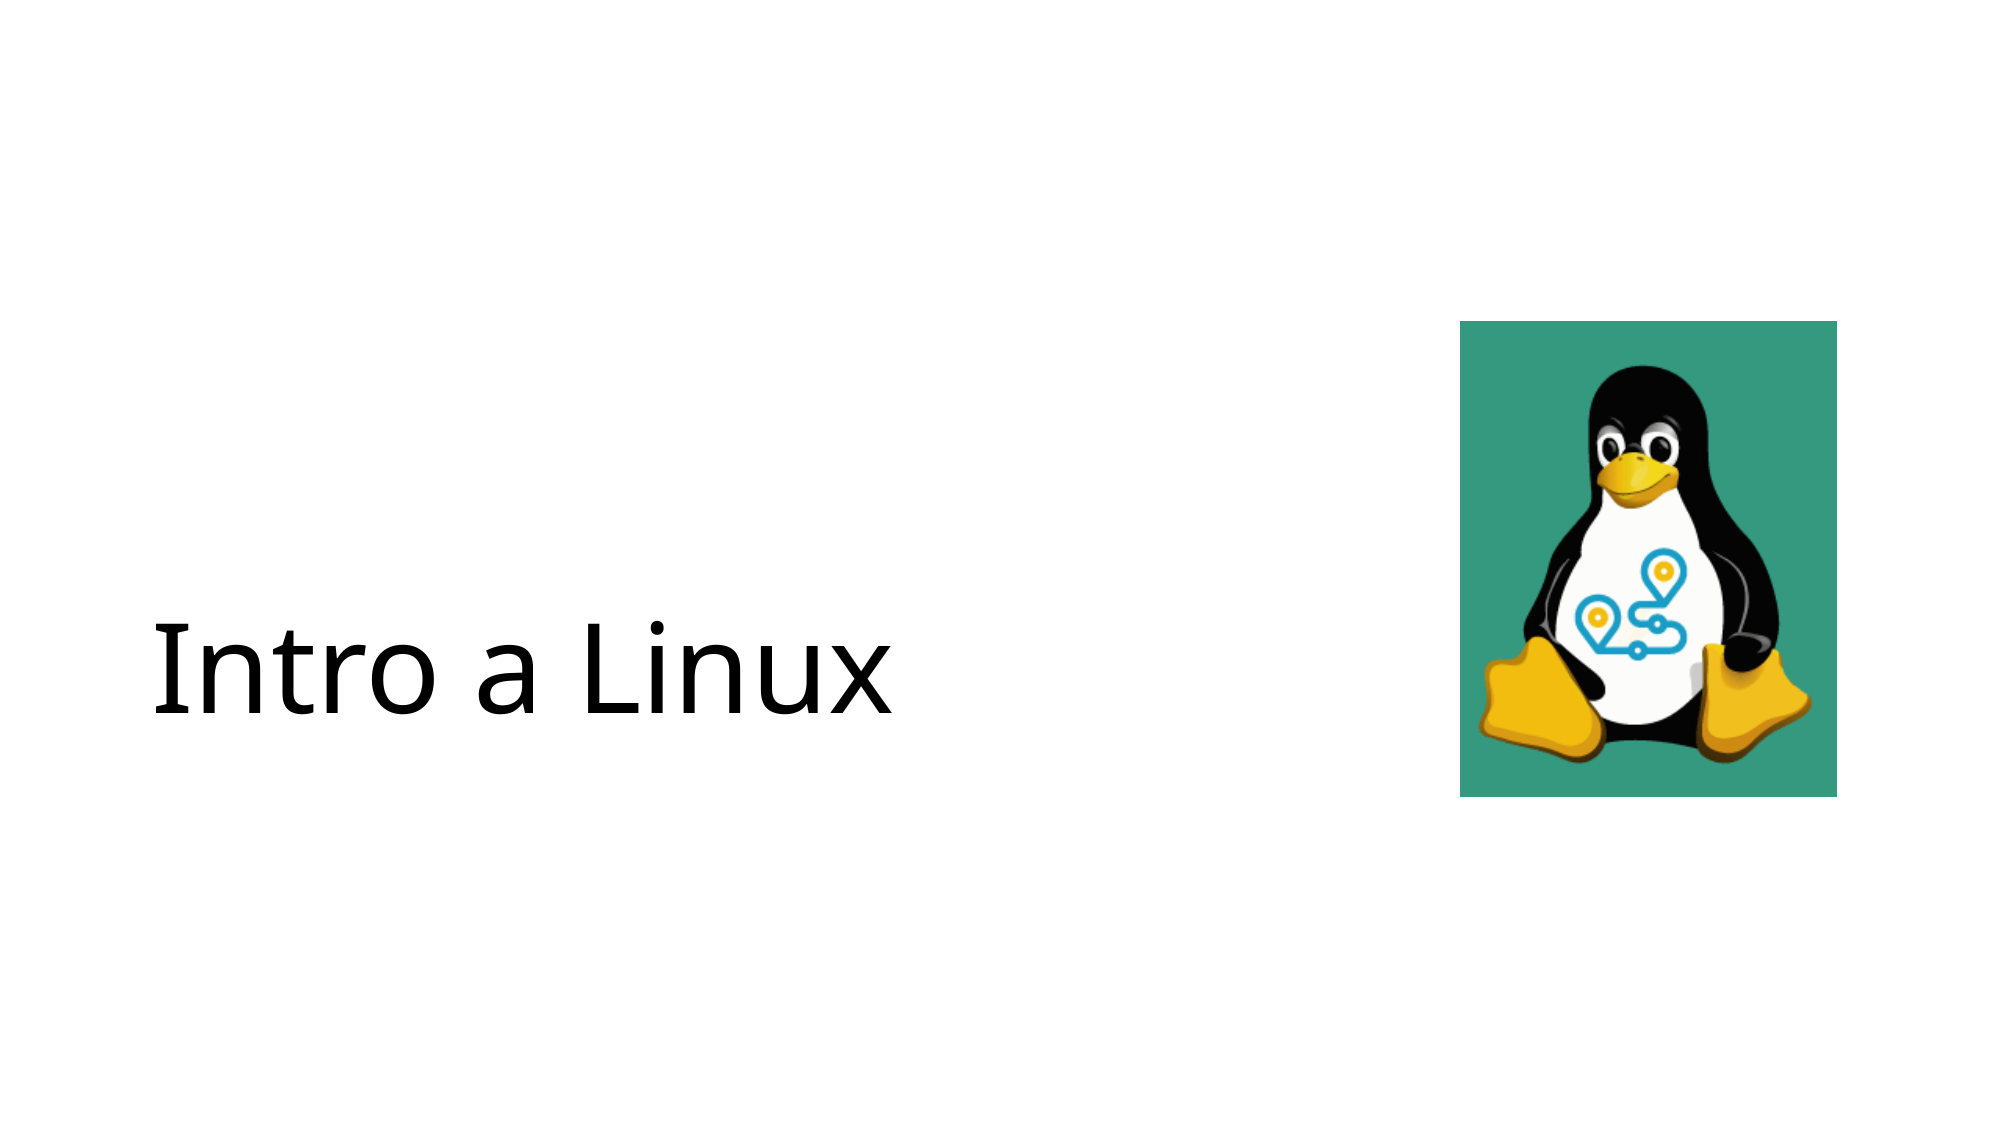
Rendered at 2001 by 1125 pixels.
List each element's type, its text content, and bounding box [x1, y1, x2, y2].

title Intro a Linux [136, 280, 1862, 749]
picture [1460, 321, 1837, 797]
